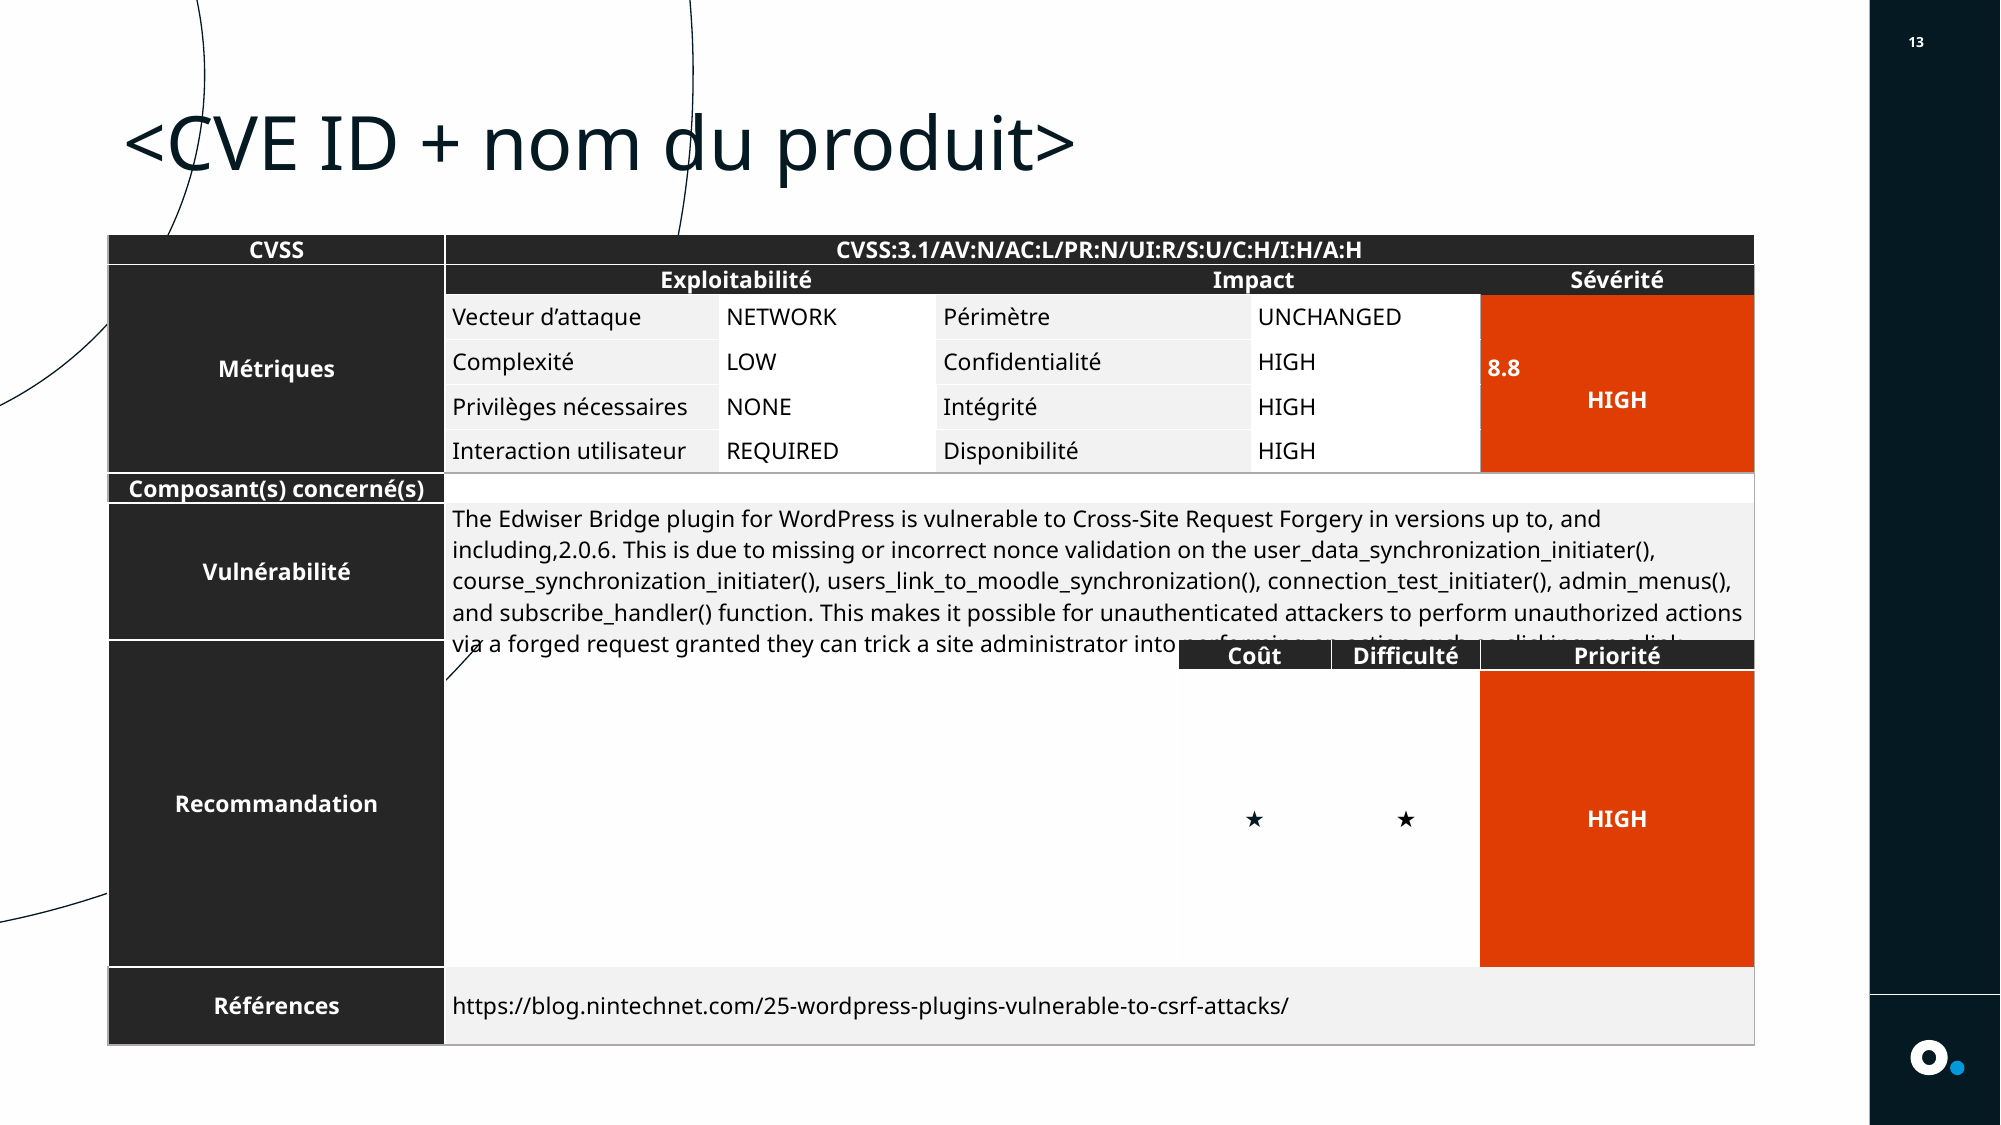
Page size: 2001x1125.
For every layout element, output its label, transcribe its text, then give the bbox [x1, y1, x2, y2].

table_cell HIGH [1251, 430, 1480, 472]
table_cell HIGH [1480, 671, 1754, 967]
table_cell Confidentialité [936, 340, 1251, 384]
table_cell [446, 640, 1177, 967]
table_cell Difficulté [1332, 640, 1480, 669]
table_cell Recommandation [109, 641, 444, 966]
table_cell Disponibilité [936, 430, 1251, 472]
table_cell Vulnérabilité [109, 504, 444, 639]
slide_number 2 [1893, 26, 1953, 86]
table_cell ★ [1332, 671, 1480, 967]
table_cell The Edwiser Bridge plugin for WordPress is vulnerable to Cross-Site Request Forgery in versions up to, and including,2.0.6. This is due to missing or incorrect nonce validation on the user_data_synchronization_initiater(), course_synchronization_initiater(), users_link_to_moodle_synchronization(), connection_test_initiater(), admin_menus(), and subscribe_handler() function. This makes it possible for unauthenticated attackers to perform unauthorized actions via a forged request granted they can trick a site administrator into performing an action such as clicking on a link. [446, 503, 1754, 640]
table_cell HIGH [1251, 385, 1480, 429]
table_cell Vecteur d’attaque [446, 295, 719, 339]
table_cell Références [109, 968, 444, 1044]
table_cell Métriques [109, 265, 444, 472]
table_cell Priorité [1481, 640, 1754, 669]
table_cell Sévérité [1480, 265, 1754, 295]
table_cell 8.8 HIGH [1481, 295, 1754, 472]
table_cell HIGH [1251, 340, 1480, 384]
table_cell Privilèges nécessaires [446, 385, 719, 429]
table_cell Complexité [446, 340, 719, 384]
table_cell NETWORK [719, 295, 936, 339]
table_cell [446, 474, 1754, 503]
table_cell Exploitabilité [446, 265, 1028, 294]
table_cell NONE [719, 385, 935, 429]
table_cell LOW [719, 340, 936, 384]
table_header CVSS [109, 235, 444, 264]
table_cell Composant(s) concerné(s) [109, 474, 444, 502]
table_cell https://blog.nintechnet.com/25-wordpress-plugins-vulnerable-to-csrf-attacks/ [446, 967, 1754, 1044]
table_cell Interaction utilisateur [446, 430, 719, 472]
table_cell Coût [1179, 640, 1331, 669]
table_cell UNCHANGED [1251, 295, 1480, 339]
table_cell Périmètre [936, 295, 1251, 339]
table_header CVSS:3.1/AV:N/AC:L/PR:N/UI:R/S:U/C:H/I:H/A:H [446, 235, 1754, 264]
table_cell Impact [1028, 265, 1480, 294]
table_cell Intégrité [937, 385, 1251, 429]
table_cell ★ [1179, 671, 1332, 967]
table_cell REQUIRED [719, 430, 936, 472]
